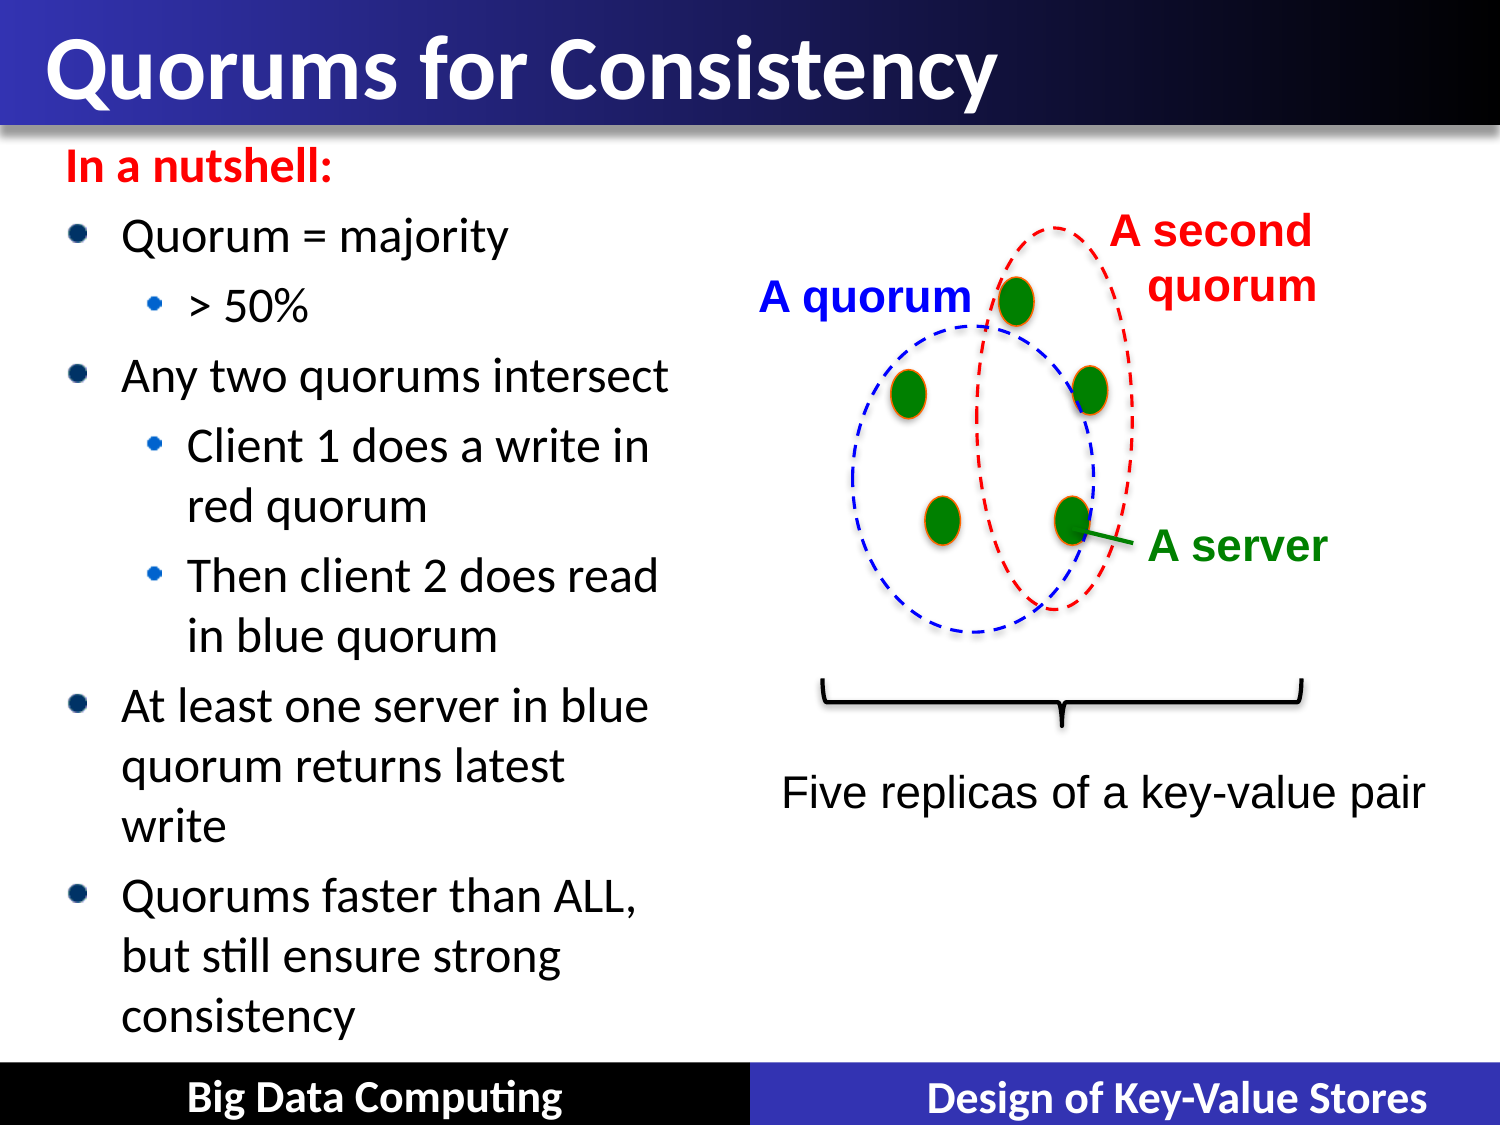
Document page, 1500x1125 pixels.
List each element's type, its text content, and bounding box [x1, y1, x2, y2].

text_box [987, 227, 1134, 526]
text_box Design of Key-Value Stores [854, 1065, 1500, 1125]
title Quorums for Consistency [0, 0, 1463, 126]
text_box Five replicas of a key-value pair [767, 755, 1441, 825]
picture [140, 431, 162, 453]
text_box Big Data Computing [0, 1070, 750, 1119]
picture [65, 221, 87, 243]
list In a nutshell: Quorum = majority > 50% Any two quorums intersect Client 1 does a write in red quorum Then client 2 does read in blue quorum At least one server in blue quorum returns latest write Quorums faster than ALL, but still ensure strong consistency [49, 126, 698, 1051]
picture [65, 691, 87, 713]
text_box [1071, 527, 1133, 544]
text_box [851, 326, 1095, 633]
text_box A server [1133, 508, 1343, 578]
picture [140, 291, 162, 313]
picture [140, 561, 162, 583]
text_box [1045, 552, 1111, 611]
text_box [820, 678, 1304, 729]
text_box A quorum [744, 259, 987, 329]
picture [65, 881, 87, 903]
picture [65, 361, 87, 383]
text_box A second quorum [1094, 193, 1341, 318]
